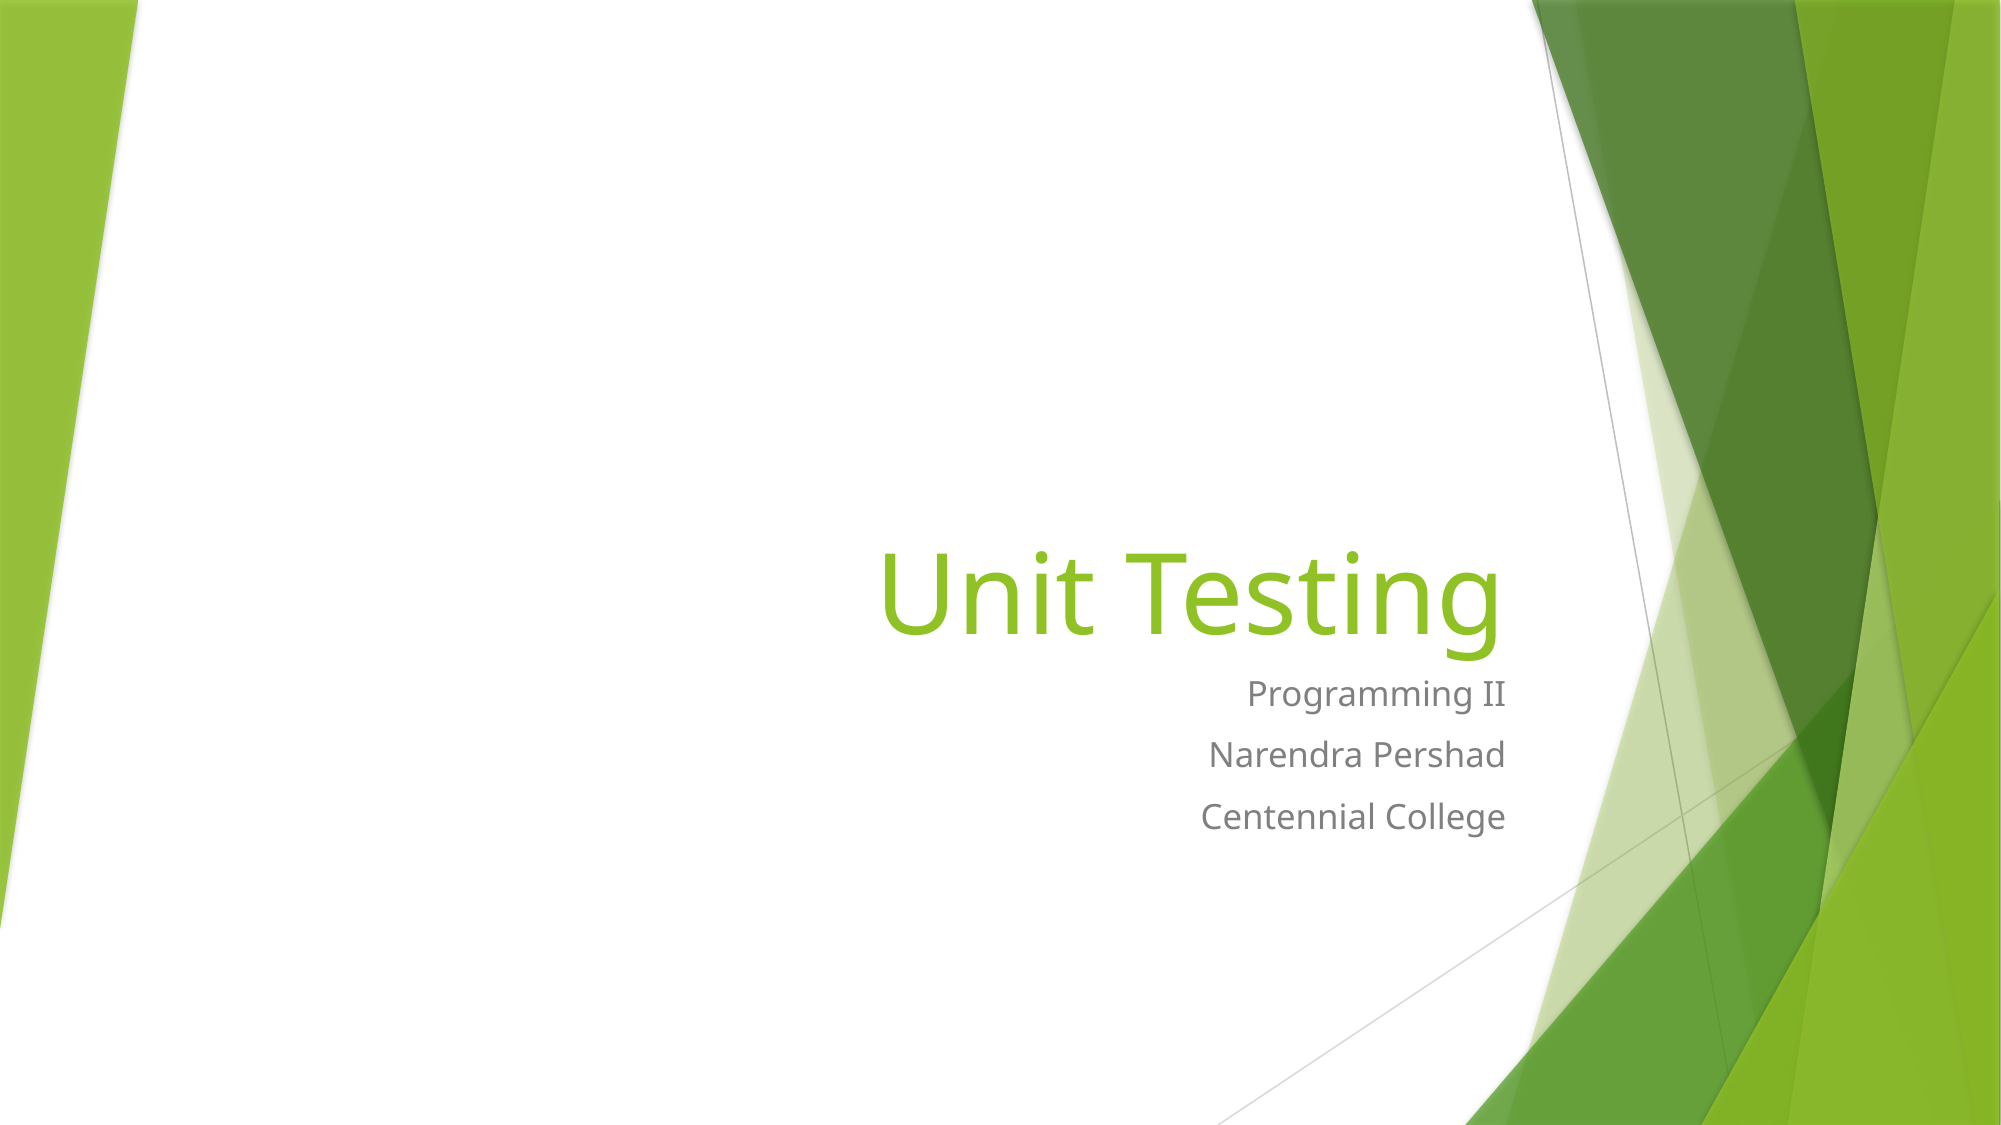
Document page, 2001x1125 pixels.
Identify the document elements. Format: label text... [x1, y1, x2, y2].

title Unit Testing [247, 394, 1522, 664]
subtitle Programming II Narendra Pershad Centennial College [247, 664, 1522, 845]
